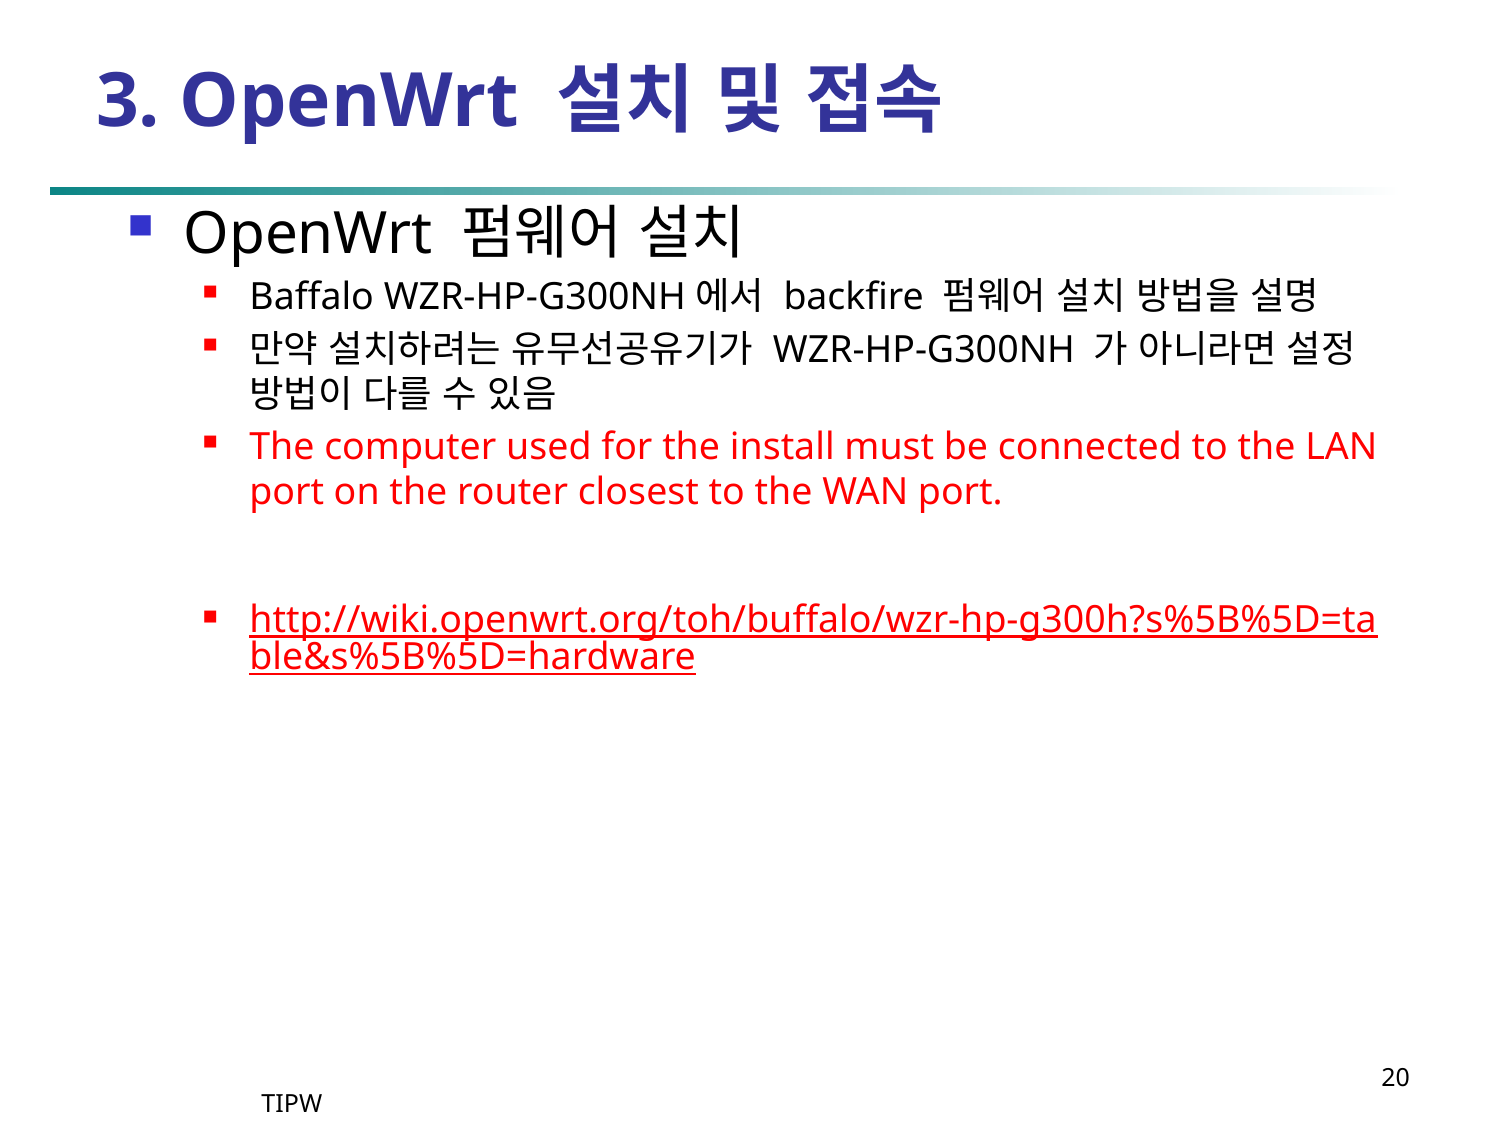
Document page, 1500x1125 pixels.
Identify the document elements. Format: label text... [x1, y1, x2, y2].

slide_number TIPW [24, 1062, 338, 1125]
title 3. OpenWrt 설치 및 접속 [29, 0, 1011, 150]
list OpenWrt 펌웨어 설치 Baffalo WZR-HP-G300NH에서 backfire 펌웨어 설치 방법을 설명 만약 설치하려는 유무선공유기가 WZR-HP-G300NH 가 아니라면 설정 방법이 다를 수 있음 The computer used for the install must be connected to the LAN port on the router closest to the WAN port. http://wiki.openwrt.org/toh/buffalo/wzr-hp-g300h?s%5B%5D=table&s%5B%5D=hardware [112, 187, 1401, 362]
slide_number 20 [1074, 1024, 1426, 1103]
list OpenWrt 펌웨어 설치 Baffalo WZR-HP-G300NH에서 backfire 펌웨어 설치 방법을 설명 만약 설치하려는 유무선공유기가 WZR-HP-G300NH 가 아니라면 설정 방법이 다를 수 있음 The computer used for the install must be connected to the LAN port on the router closest to the WAN port. http://wiki.openwrt.org/toh/buffalo/wzr-hp-g300h?s%5B%5D=table&s%5B%5D=hardware [112, 363, 1401, 642]
